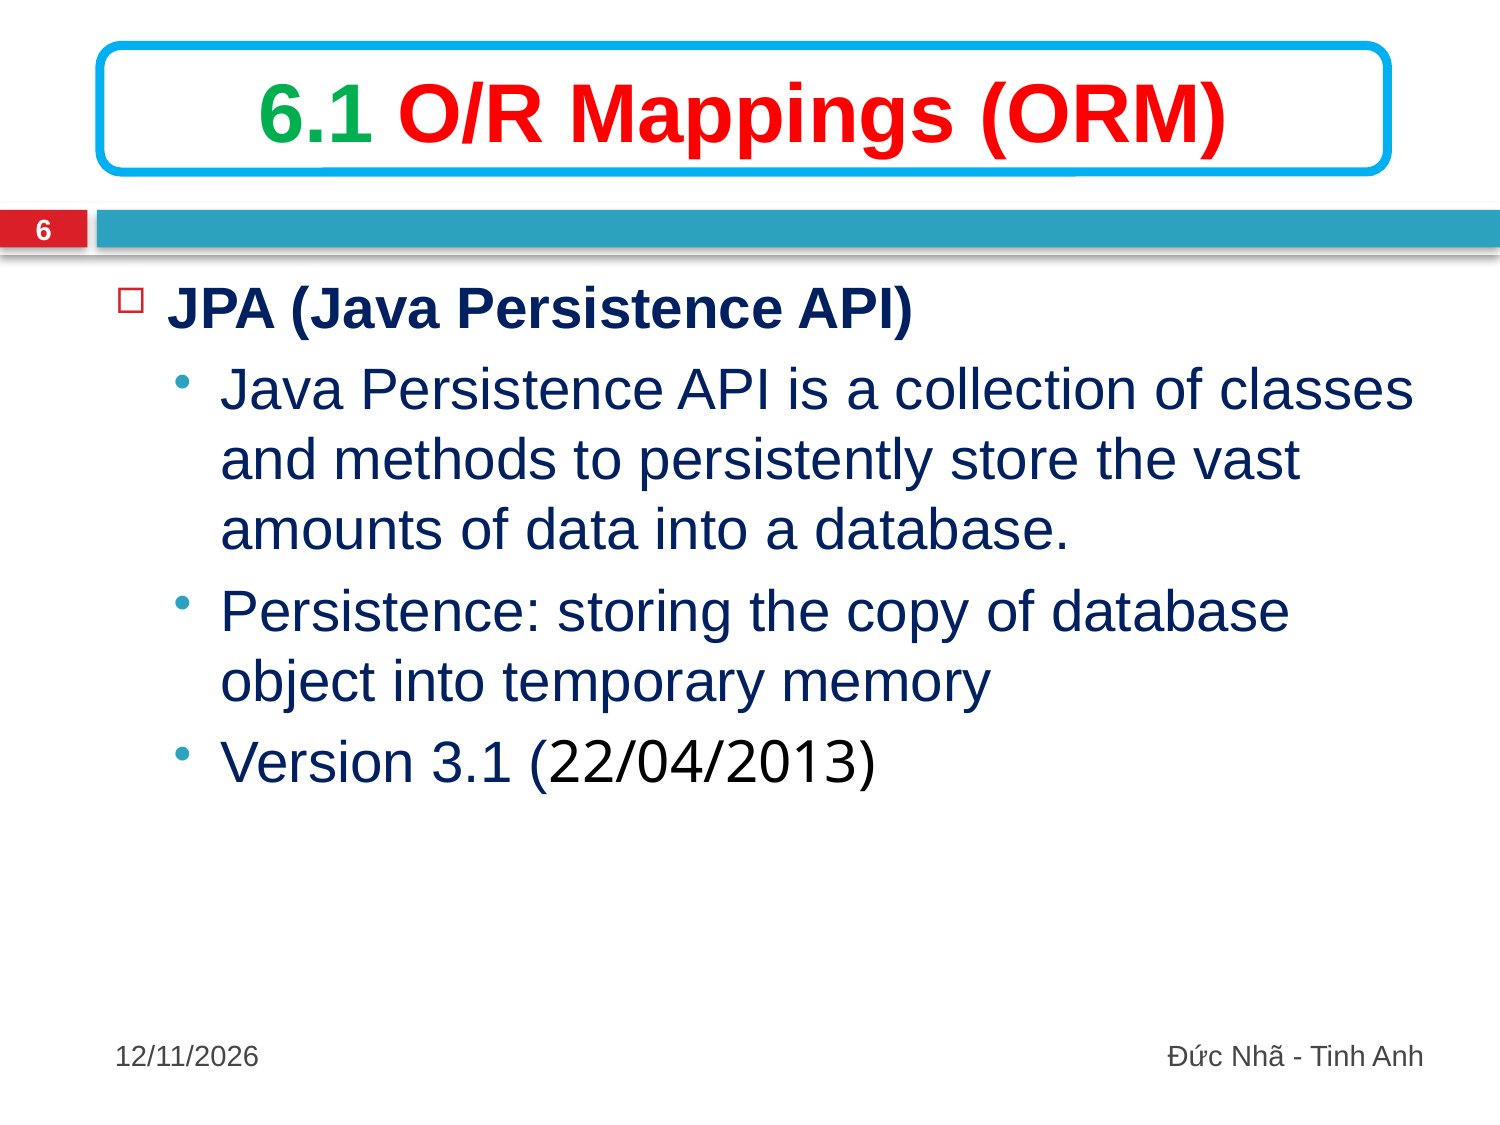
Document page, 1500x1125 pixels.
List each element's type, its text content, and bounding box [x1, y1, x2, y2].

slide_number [99, 1025, 538, 1085]
list JPA (Java Persistence API) Java Persistence API is a collection of classes and methods to persistently store the vast amounts of data into a database. Persistence: storing the copy of database object into temporary memory Version 3.1 (22/04/2013) [100, 262, 1438, 1000]
slide_number 6 [0, 208, 88, 249]
footer Đức Nhã - Tinh Anh [549, 1025, 1440, 1085]
text_box 6.1 O/R Mappings (ORM) [95, 40, 1392, 177]
